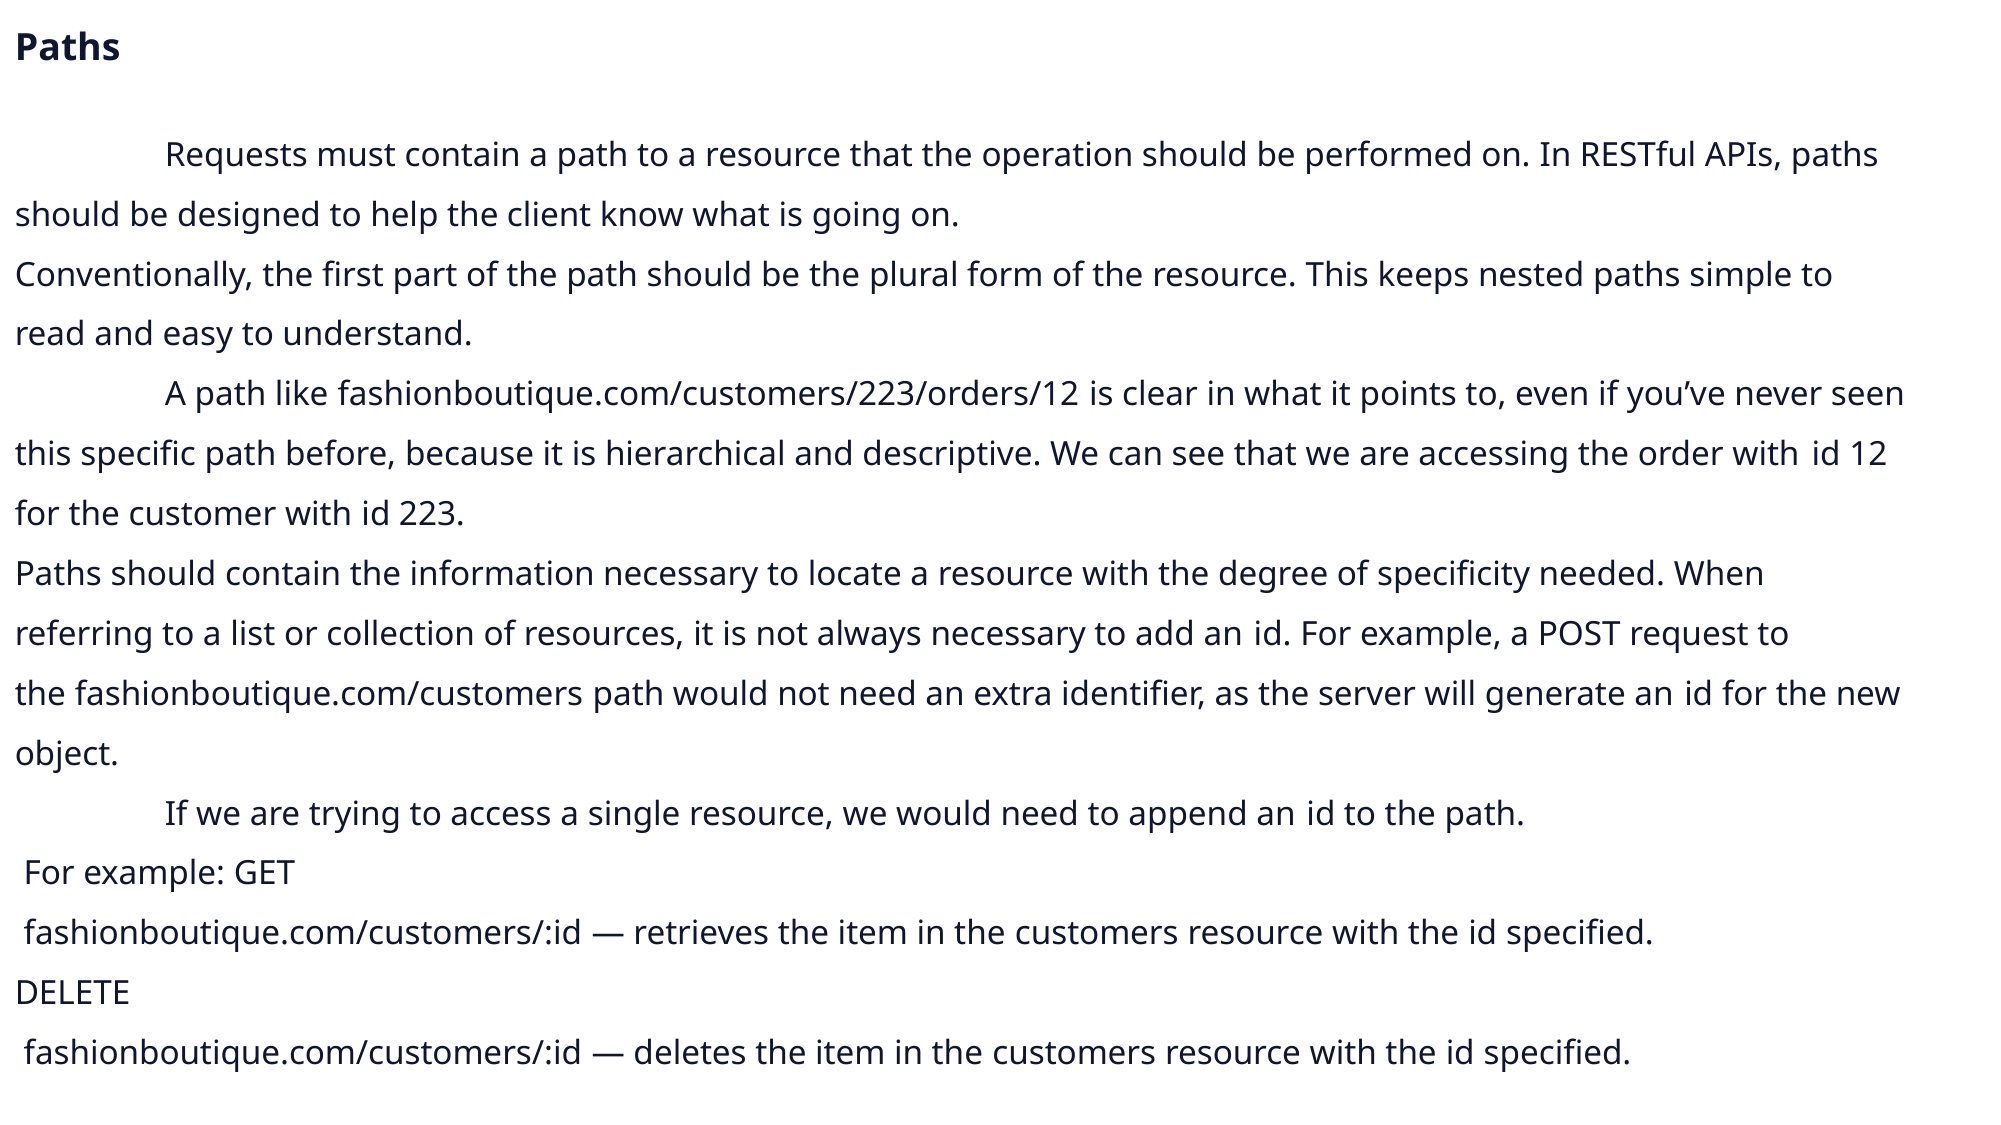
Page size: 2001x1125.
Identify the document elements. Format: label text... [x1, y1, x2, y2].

text_box Paths Requests must contain a path to a resource that the operation should be performed on. In RESTful APIs, paths should be designed to help the client know what is going on. Conventionally, the first part of the path should be the plural form of the resource. This keeps nested paths simple to read and easy to understand. A path like fashionboutique.com/customers/223/orders/12 is clear in what it points to, even if you’ve never seen this specific path before, because it is hierarchical and descriptive. We can see that we are accessing the order with id 12 for the customer with id 223. Paths should contain the information necessary to locate a resource with the degree of specificity needed. When referring to a list or collection of resources, it is not always necessary to add an id. For example, a POST request to the fashionboutique.com/customers path would not need an extra identifier, as the server will generate an id for the new object. If we are trying to access a single resource, we would need to append an id to the path. For example: GET fashionboutique.com/customers/:id — retrieves the item in the customers resource with the id specified. DELETE fashionboutique.com/customers/:id — deletes the item in the customers resource with the id specified. [0, 15, 1929, 1125]
